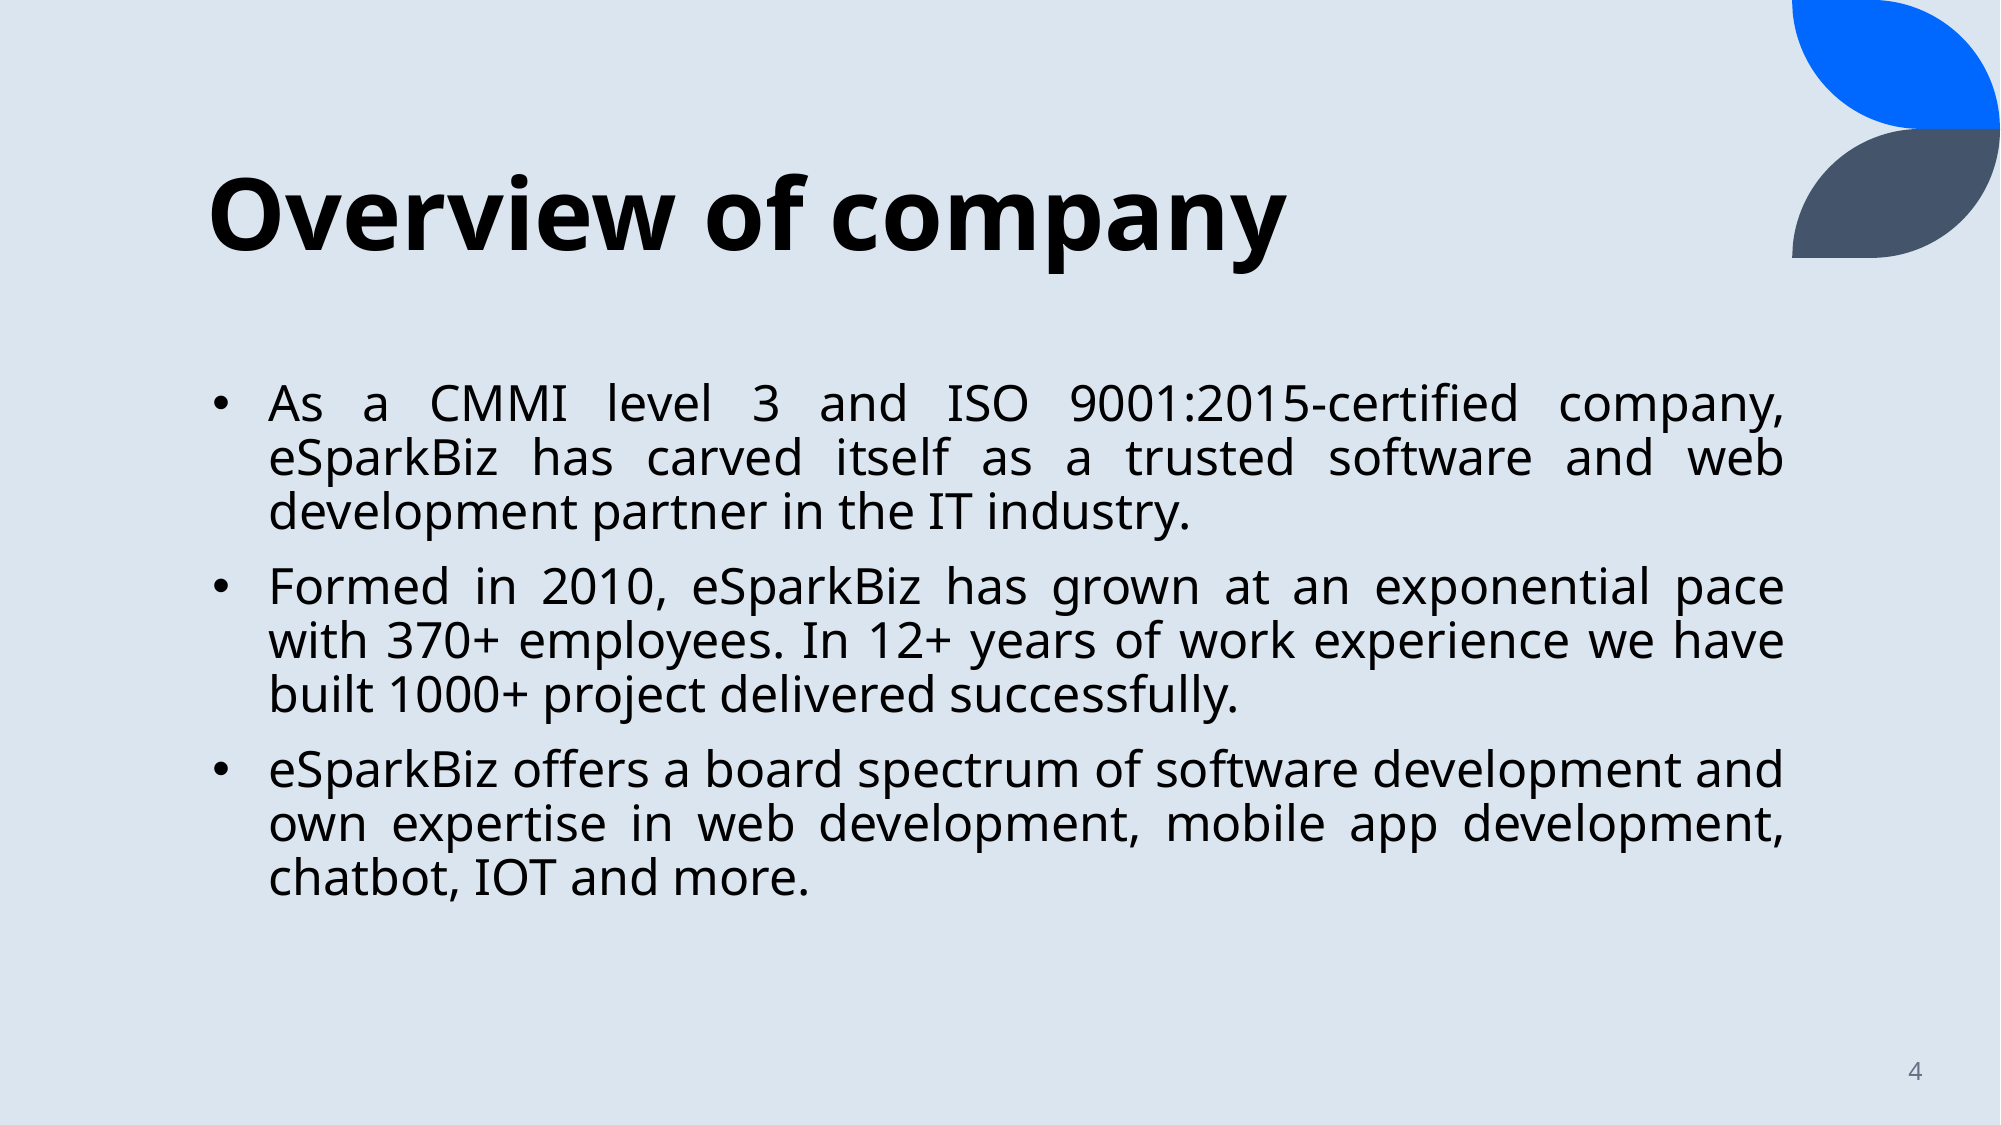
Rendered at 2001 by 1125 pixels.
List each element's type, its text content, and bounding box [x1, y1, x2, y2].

list As a CMMI level 3 and ISO 9001:2015-certified company, eSparkBiz has carved itself as a trusted software and web development partner in the IT industry. Formed in 2010, eSparkBiz has grown at an exponential pace with 370+ employees. In 12+ years of work experience we have built 1000+ project delivered successfully. eSparkBiz offers a board spectrum of software development and own expertise in web development, mobile app development, chatbot, IOT and more. [197, 371, 1802, 924]
slide_number 4 [1665, 1042, 1938, 1103]
title Overview of company [191, 62, 1796, 280]
